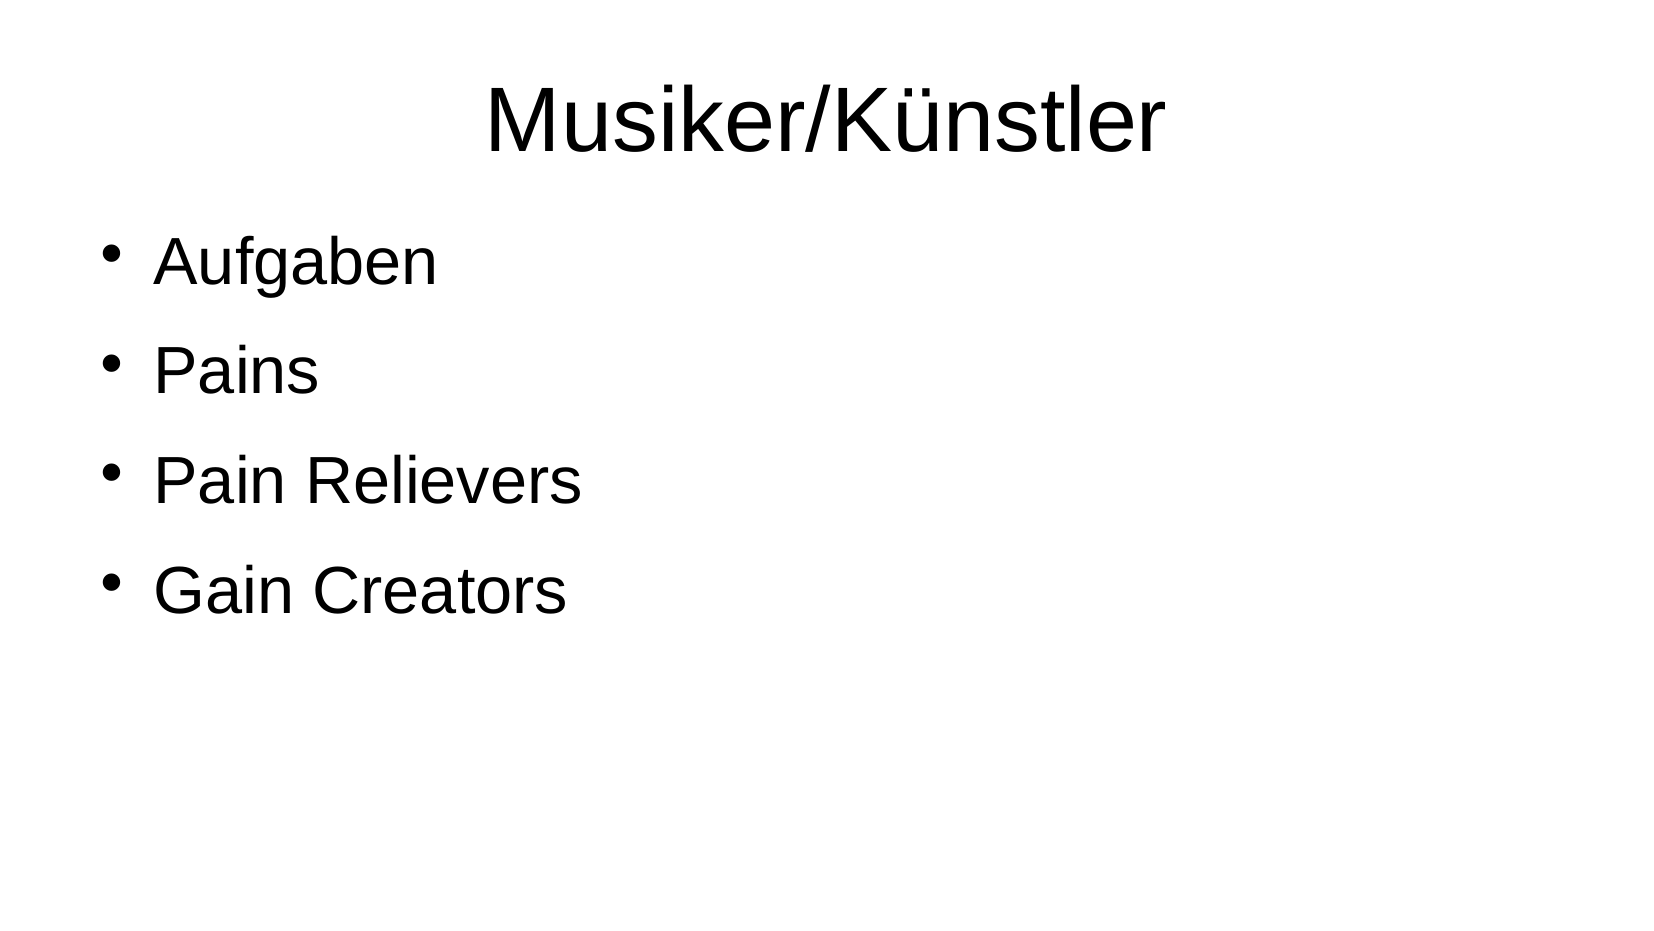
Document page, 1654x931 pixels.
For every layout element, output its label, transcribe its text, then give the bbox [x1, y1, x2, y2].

title Musiker/Künstler [82, 37, 1571, 193]
list Aufgaben Pains Pain Relievers Gain Creators [82, 217, 1571, 916]
